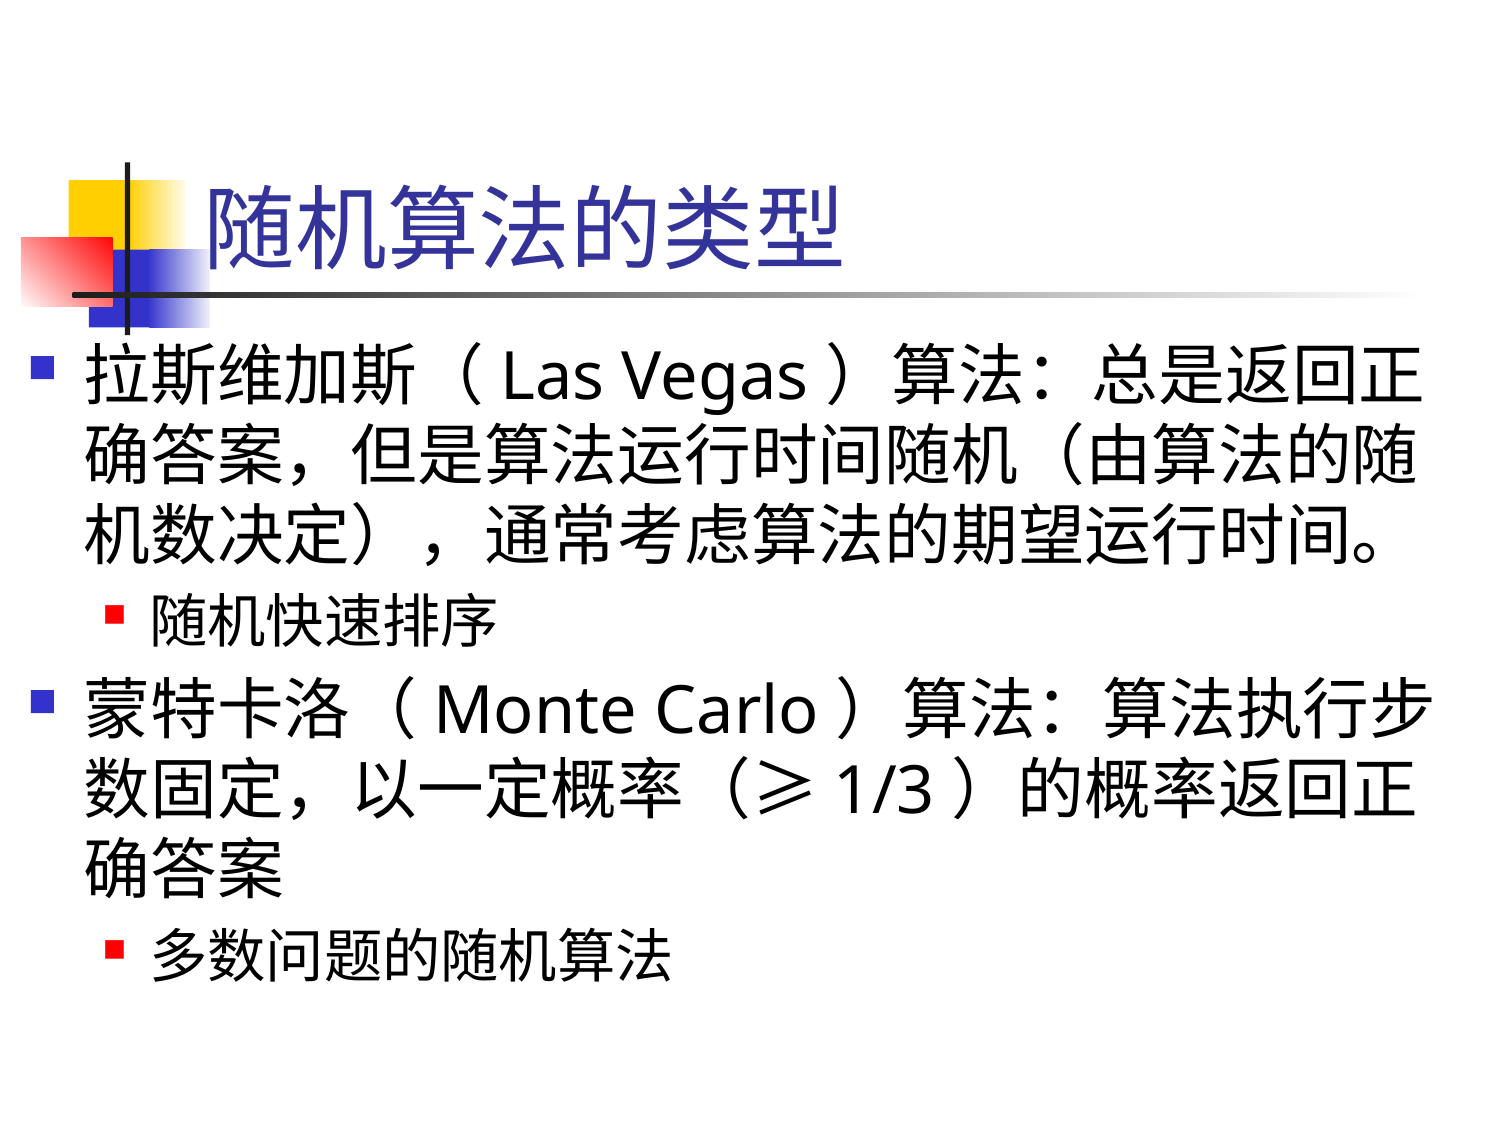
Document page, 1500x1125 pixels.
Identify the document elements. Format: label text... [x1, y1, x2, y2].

list 拉斯维加斯（Las Vegas）算法：总是返回正确答案，但是算法运行时间随机（由算法的随机数决定），通常考虑算法的期望运行时间。 随机快速排序 蒙特卡洛（Monte Carlo）算法：算法执行步数固定，以一定概率（≥1/3）的概率返回正确答案 多数问题的随机算法 [12, 324, 1482, 1032]
title 随机算法的类型 [188, 101, 1468, 289]
